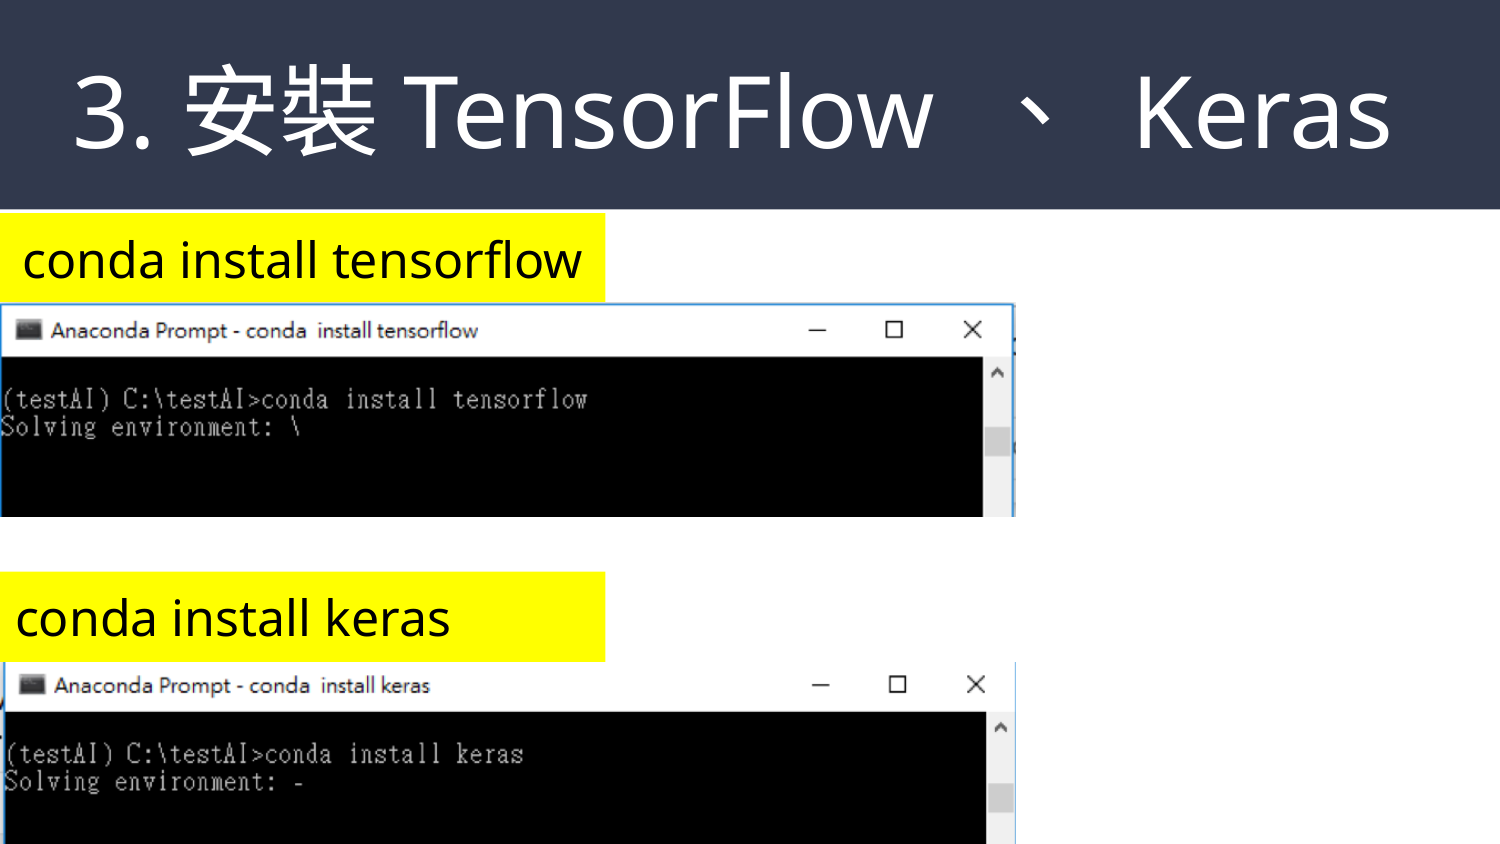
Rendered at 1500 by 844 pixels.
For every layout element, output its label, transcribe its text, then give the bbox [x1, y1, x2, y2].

title 3.安裝TensorFlow 、 Keras [57, 33, 1449, 172]
picture [0, 661, 1016, 844]
picture [0, 302, 1016, 517]
text_box conda install keras [0, 571, 606, 660]
text_box conda install tensorflow [0, 213, 606, 301]
